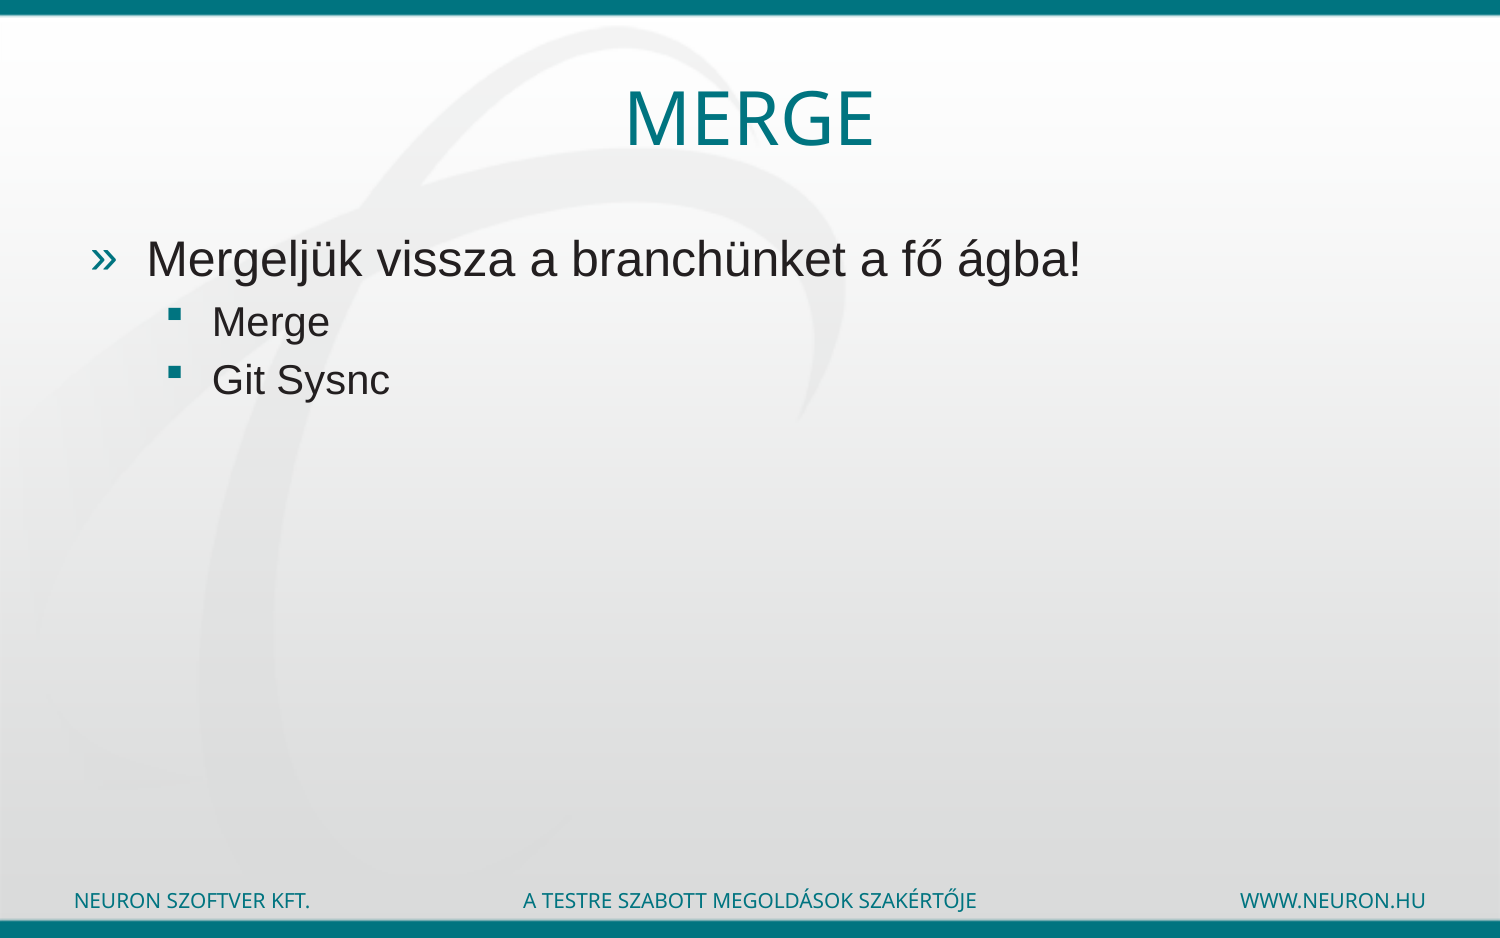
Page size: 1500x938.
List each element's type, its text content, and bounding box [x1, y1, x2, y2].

title Merge [75, 37, 1425, 194]
list Mergeljük vissza a branchünket a fő ágba! Merge Git Sysnc [75, 218, 1425, 838]
picture [0, 0, 1500, 938]
